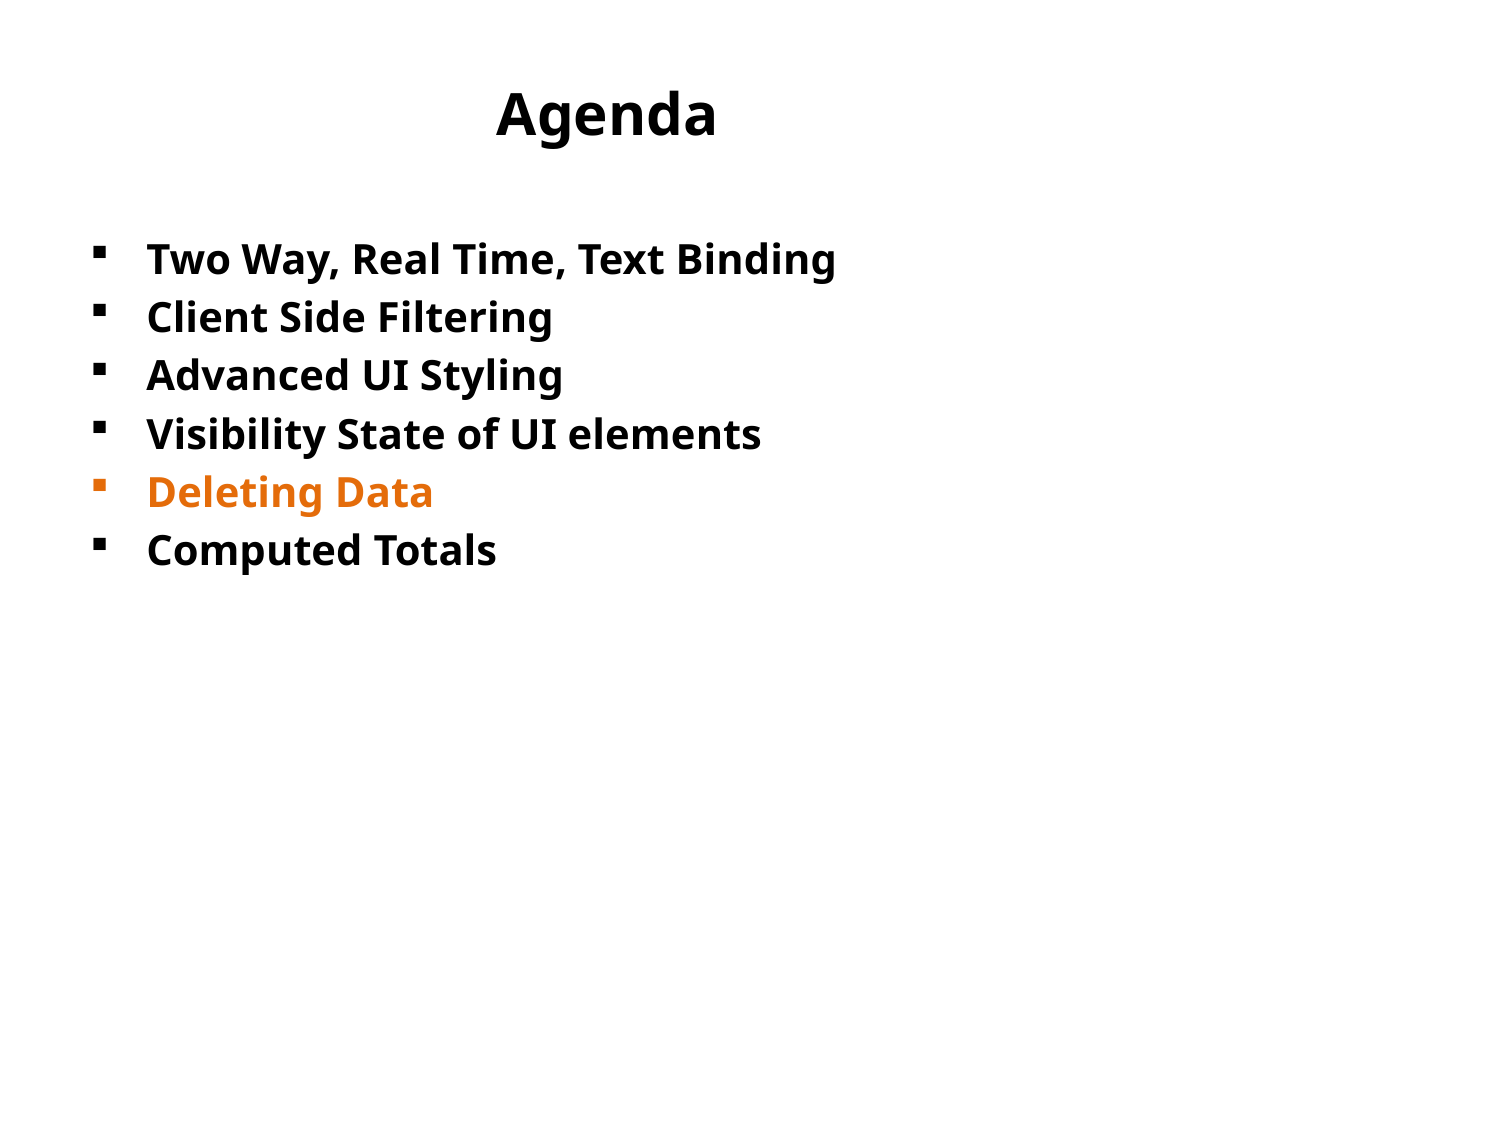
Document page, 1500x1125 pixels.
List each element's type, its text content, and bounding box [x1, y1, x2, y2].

list Two Way, Real Time, Text Binding Client Side Filtering Advanced UI Styling Visibility State of UI elements Deleting Data Computed Totals [74, 224, 1426, 963]
title Agenda [74, 49, 1426, 176]
